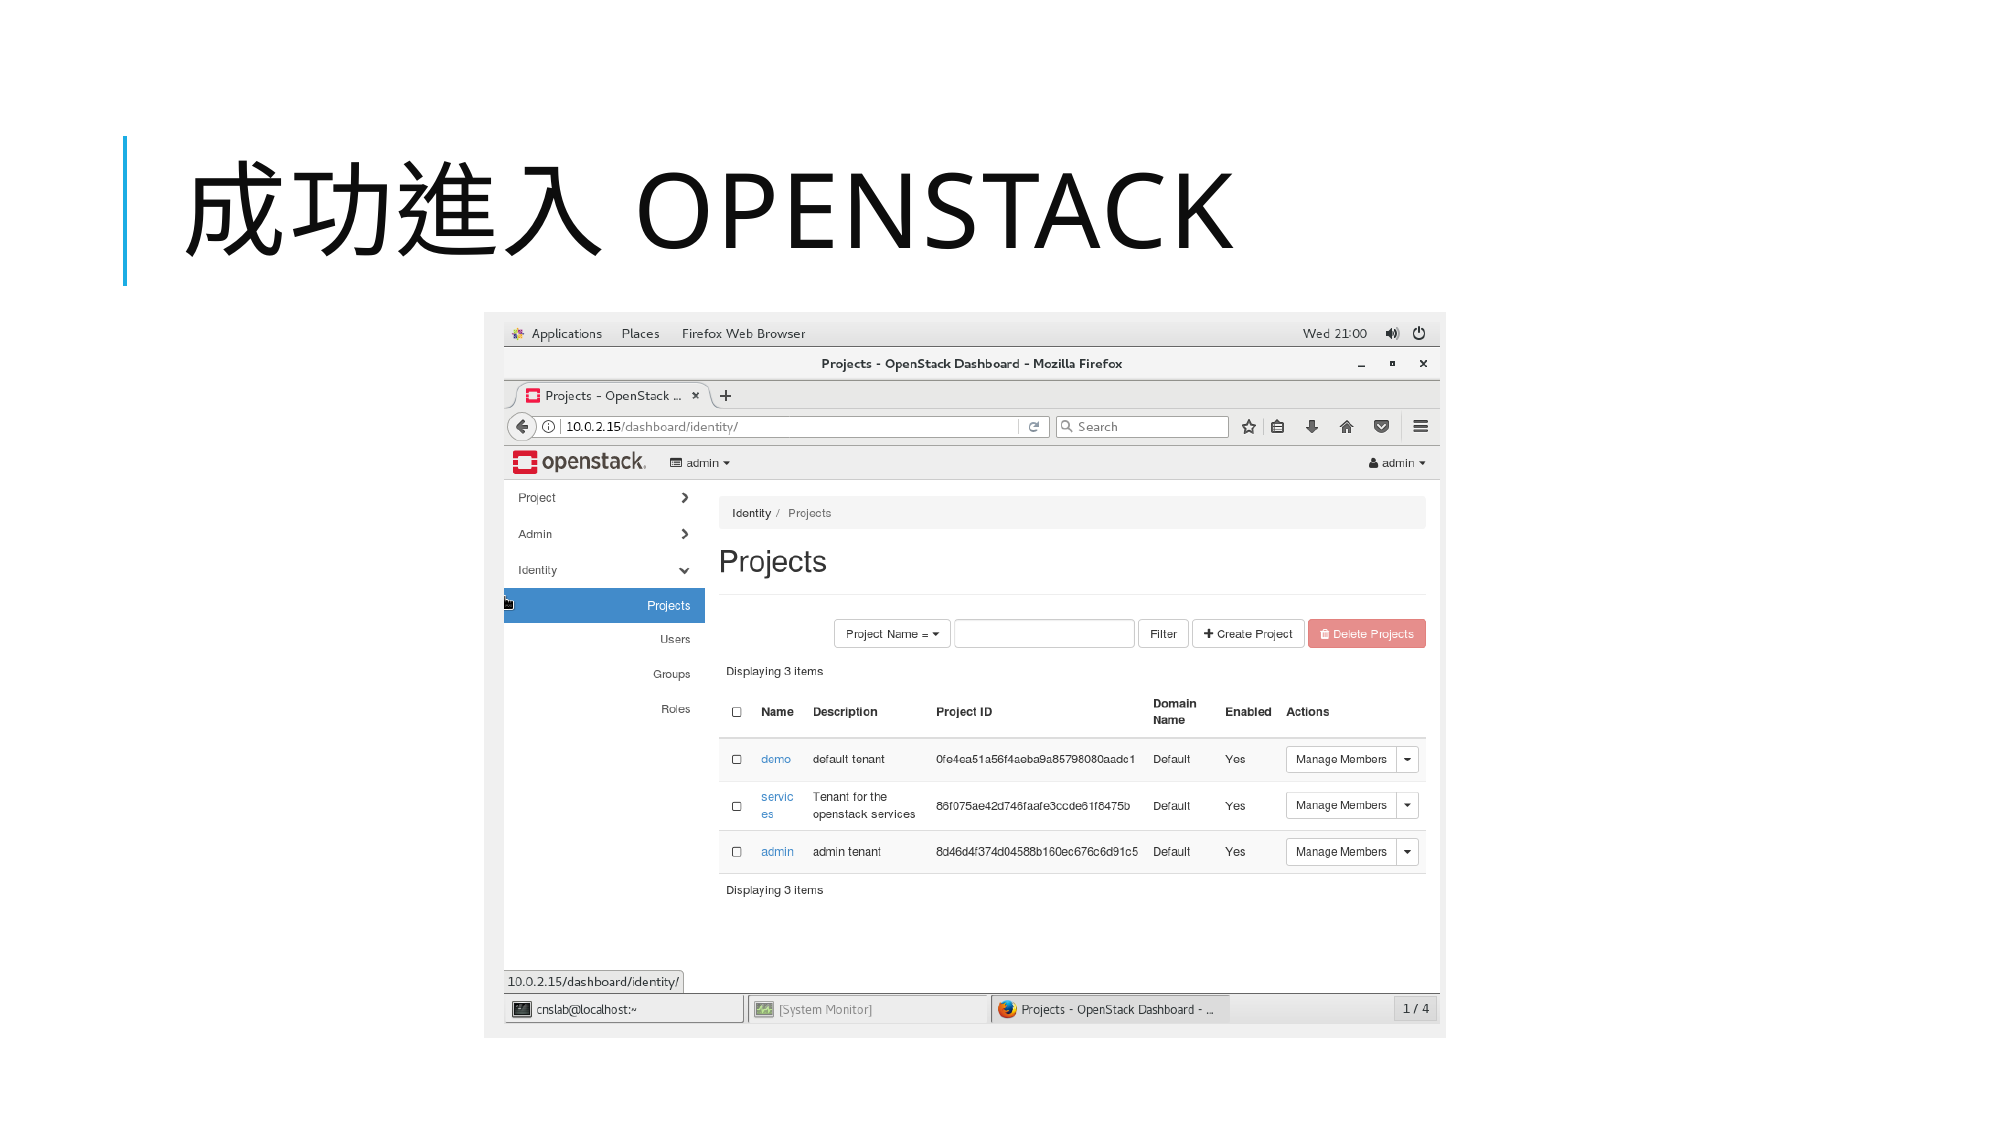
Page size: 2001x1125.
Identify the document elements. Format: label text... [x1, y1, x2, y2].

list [484, 311, 1447, 1038]
title 成功進入openstack [168, 96, 1763, 342]
